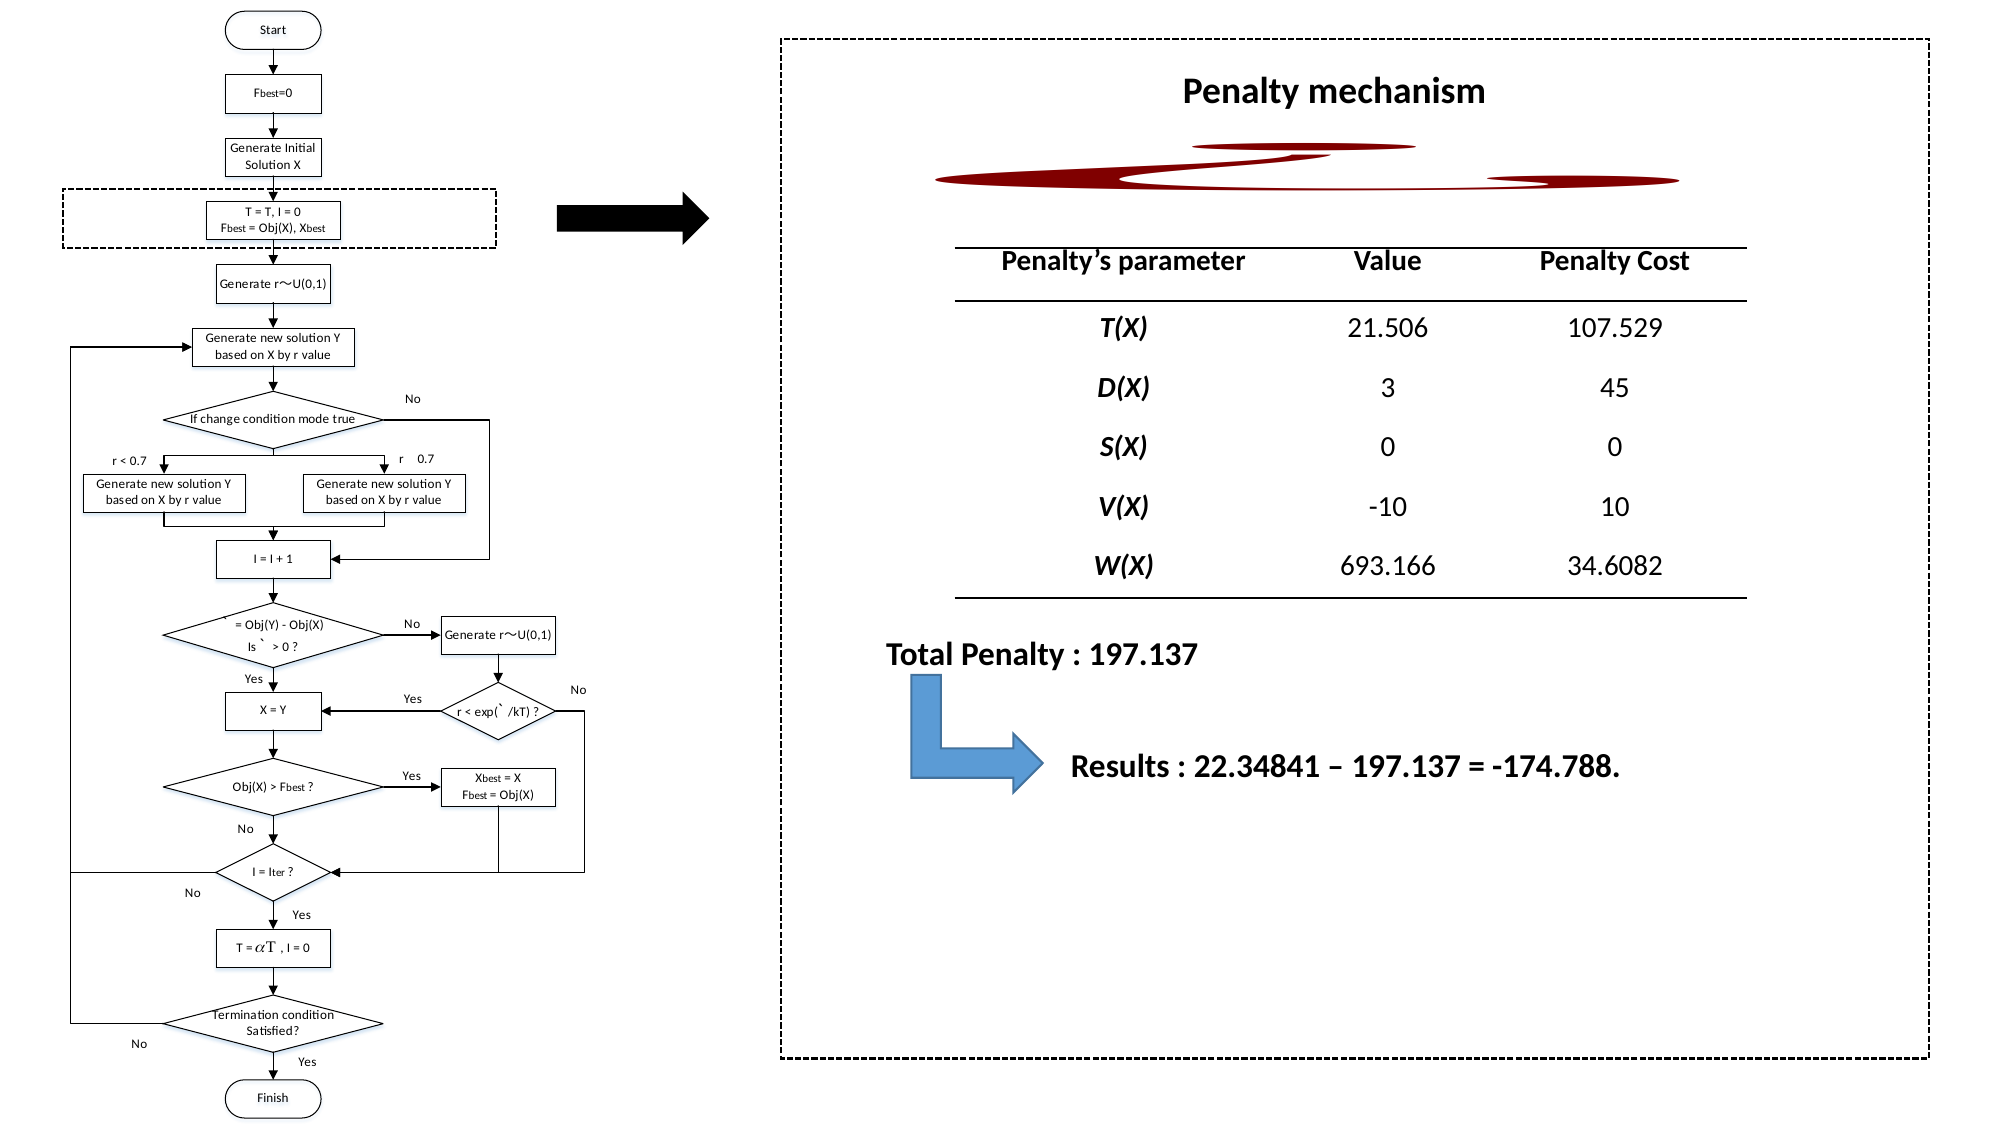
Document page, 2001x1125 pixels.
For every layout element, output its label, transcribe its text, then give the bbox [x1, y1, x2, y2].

table_cell 0 [1293, 420, 1483, 480]
table_cell S(X) [955, 420, 1293, 480]
table_cell V(X) [955, 480, 1293, 539]
table_cell 693.166 [1293, 539, 1483, 597]
table_cell 10 [1483, 480, 1747, 539]
text_box Penalty mechanism [1168, 58, 1502, 119]
text_box Total Penalty : 197.137 [871, 625, 1214, 680]
table_cell D(X) [955, 361, 1293, 420]
table_cell 0 [1483, 420, 1747, 480]
table_cell 3 [1293, 361, 1483, 420]
text_box [601, 191, 710, 246]
text_box [910, 673, 1045, 796]
table_cell 107.529 [1483, 302, 1747, 361]
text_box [58, 7, 601, 1125]
text_box [780, 38, 1930, 1060]
table_cell W(X) [955, 539, 1293, 597]
table_header Penalty’s parameter [955, 249, 1293, 300]
table_cell 45 [1483, 361, 1747, 420]
table_cell -10 [1293, 480, 1483, 539]
table_header Penalty Cost [1483, 249, 1747, 300]
table_header Value [1293, 249, 1483, 300]
table_cell T(X) [955, 302, 1293, 361]
table_cell 34.6082 [1483, 539, 1747, 597]
table_cell 21.506 [1293, 302, 1483, 361]
text_box Results : 22.34841 – 197.137 = -174.788. [1056, 736, 1637, 792]
